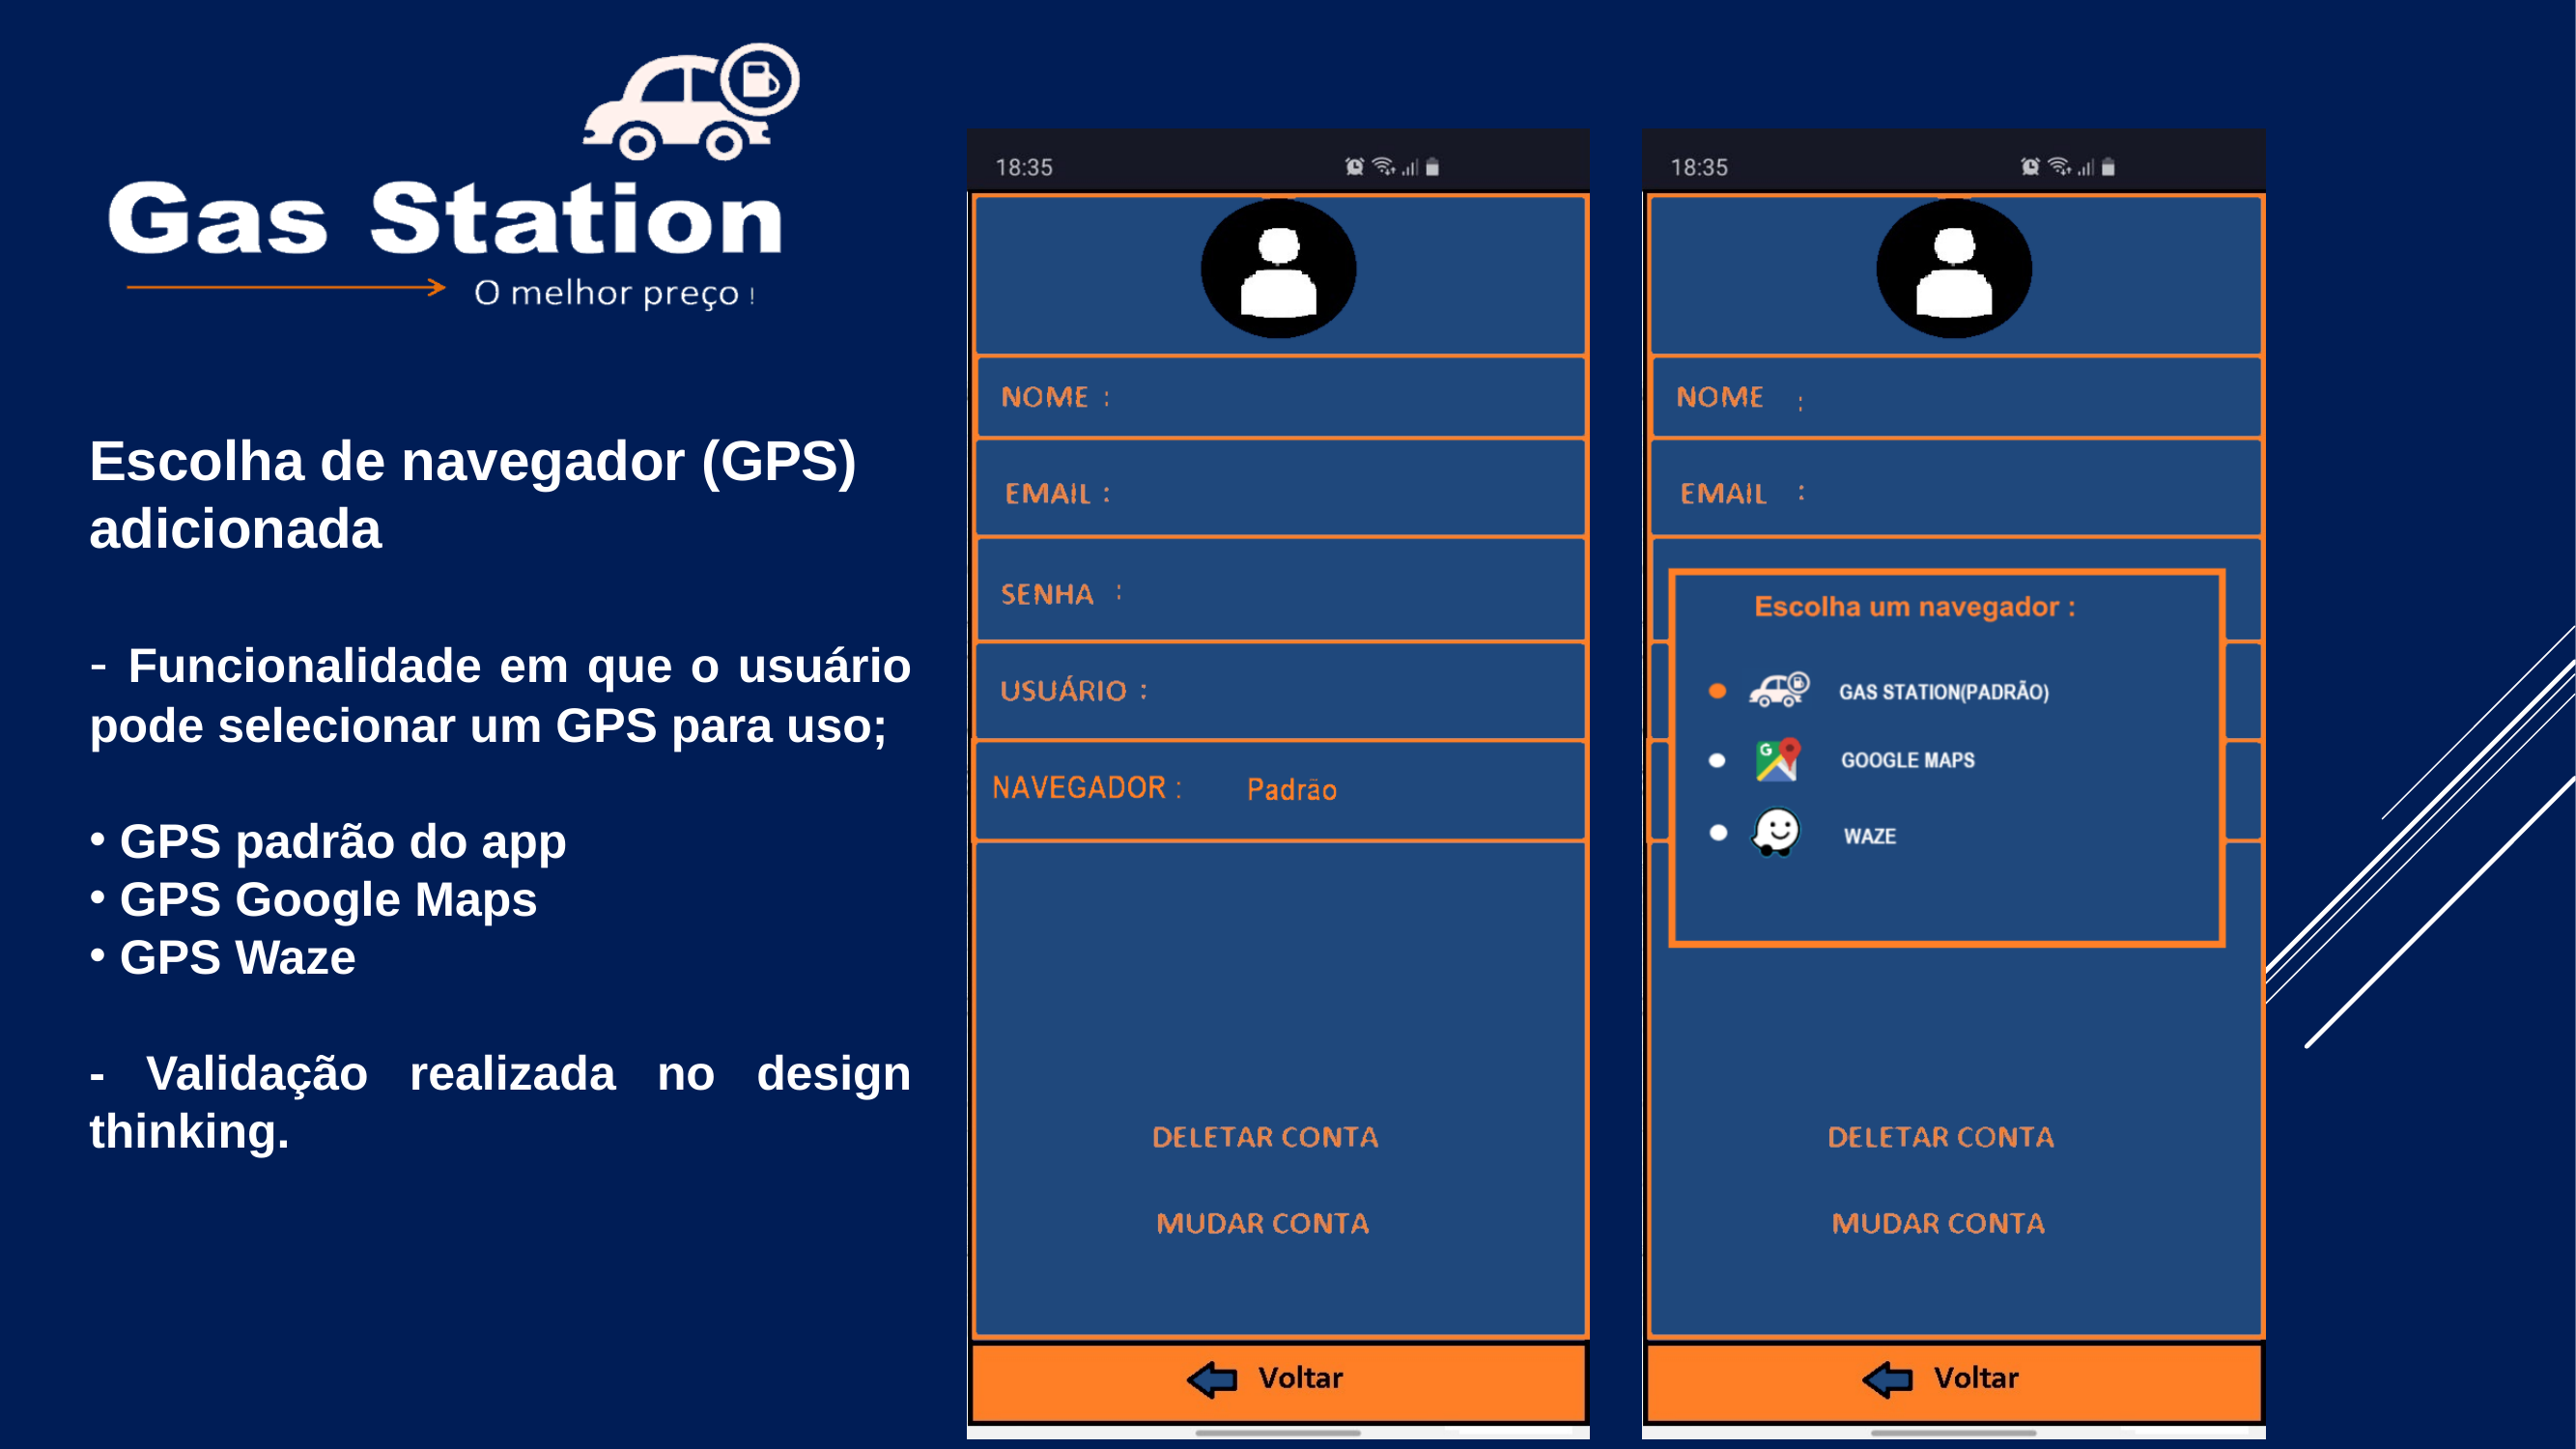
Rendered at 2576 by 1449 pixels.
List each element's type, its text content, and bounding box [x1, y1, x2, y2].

picture [966, 128, 1590, 1440]
text_box Escolha de navegador (GPS) adicionada - Funcionalidade em que o usuário pode selecionar um GPS para uso; GPS padrão do app GPS Google Maps GPS Waze - Validação realizada no design thinking. [74, 391, 927, 1165]
picture [95, 0, 817, 330]
picture [1642, 128, 2266, 1440]
